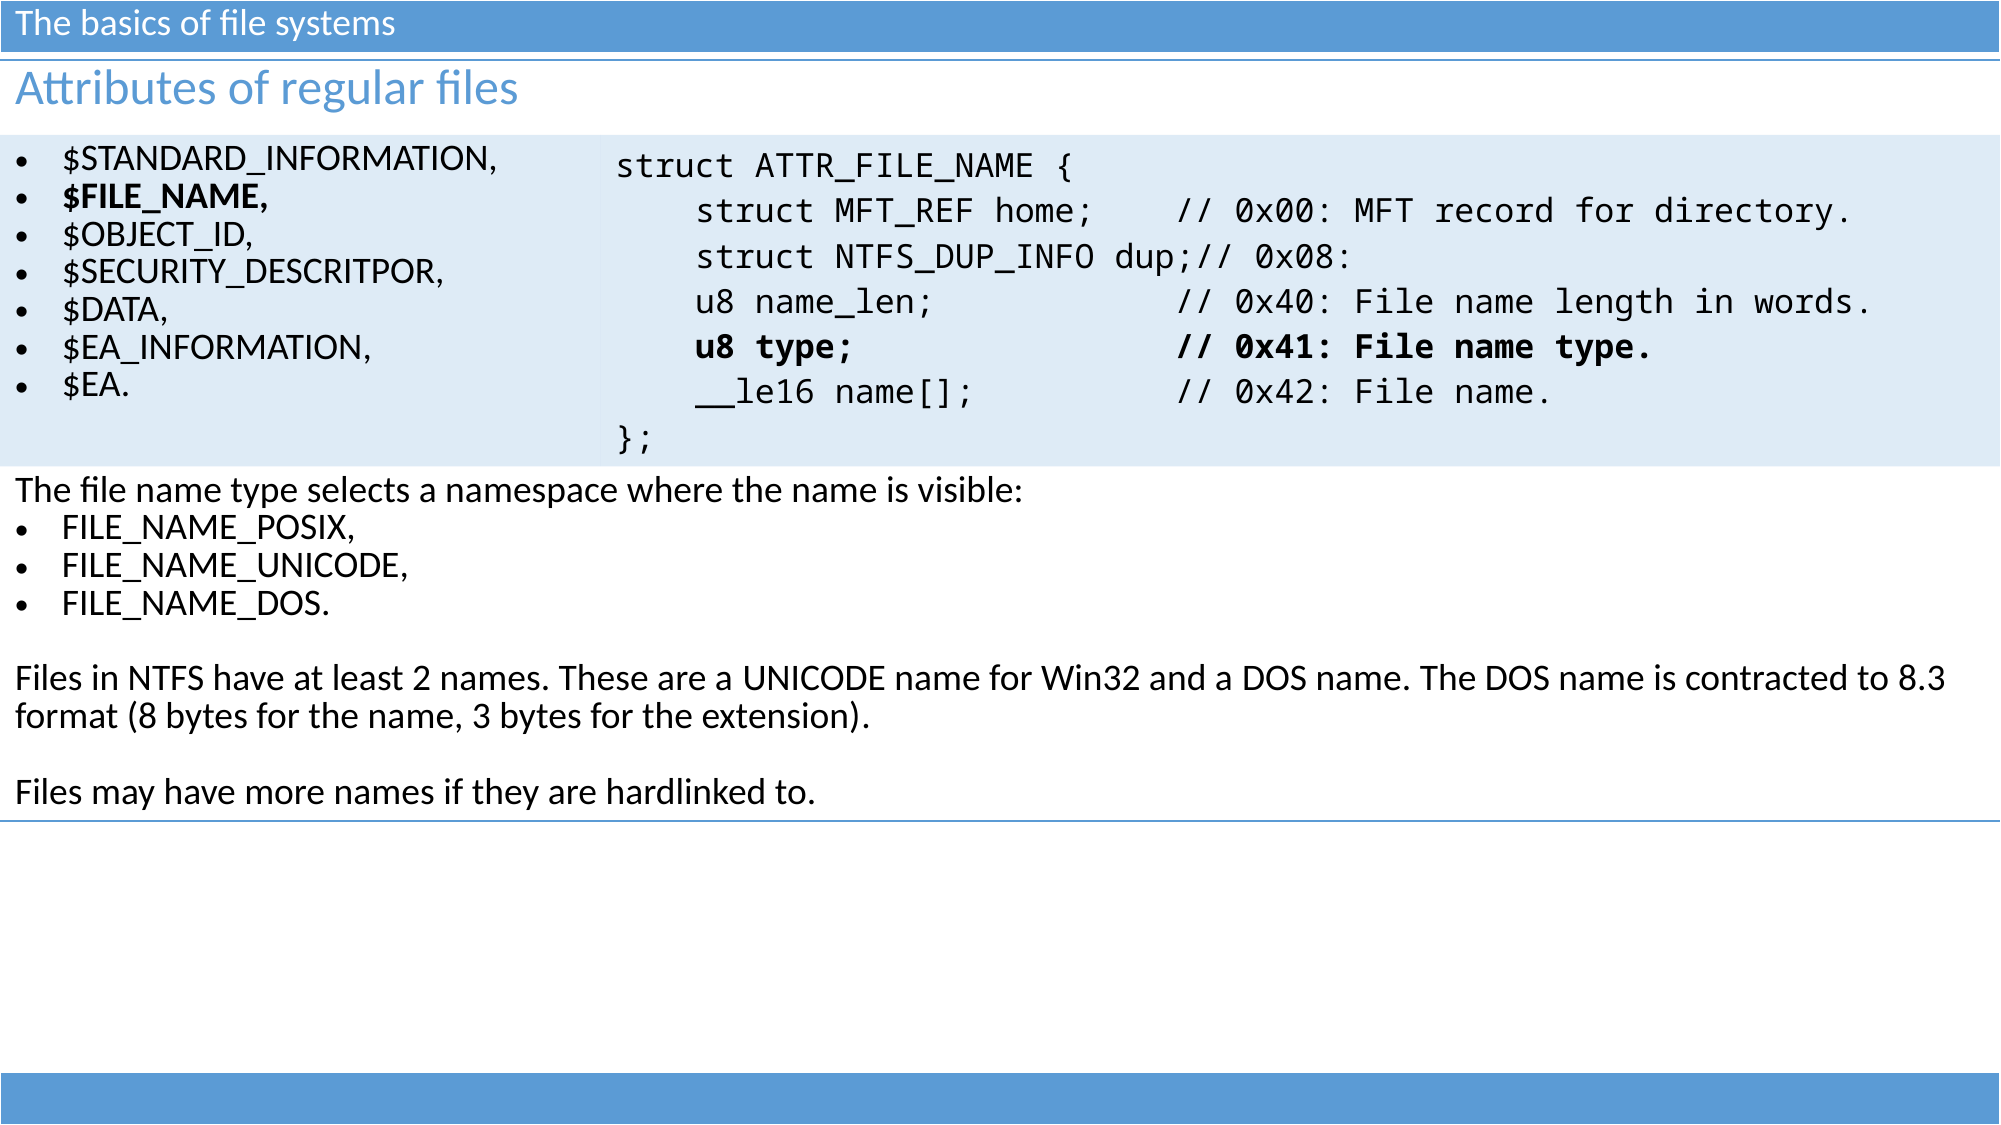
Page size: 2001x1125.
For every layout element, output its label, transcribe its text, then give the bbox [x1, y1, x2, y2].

table_cell The file name type selects a namespace where the name is visible: FILE_NAME_POSIX, FILE_NAME_UNICODE, FILE_NAME_DOS. Files in NTFS have at least 2 names. These are a UNICODE name for Win32 and a DOS name. The DOS name is contracted to 8.3 format (8 bytes for the name, 3 bytes for the extension). Files may have more names if they are hardlinked to. [0, 466, 2000, 820]
table_header Attributes of regular files [0, 61, 2000, 135]
table_header The basics of file systems [1, 1, 1999, 52]
table_header [1, 1073, 1999, 1124]
table_cell $STANDARD_INFORMATION, $FILE_NAME, $OBJECT_ID, $SECURITY_DESCRITPOR, $DATA, $EA_INFORMATION, $EA. [0, 135, 600, 466]
table_cell struct ATTR_FILE_NAME { struct MFT_REF home; // 0x00: MFT record for directory. struct NTFS_DUP_INFO dup;// 0x08: u8 name_len; // 0x40: File name length in words. u8 type; // 0x41: File name type. __le16 name[]; // 0x42: File name. }; [600, 135, 2000, 466]
